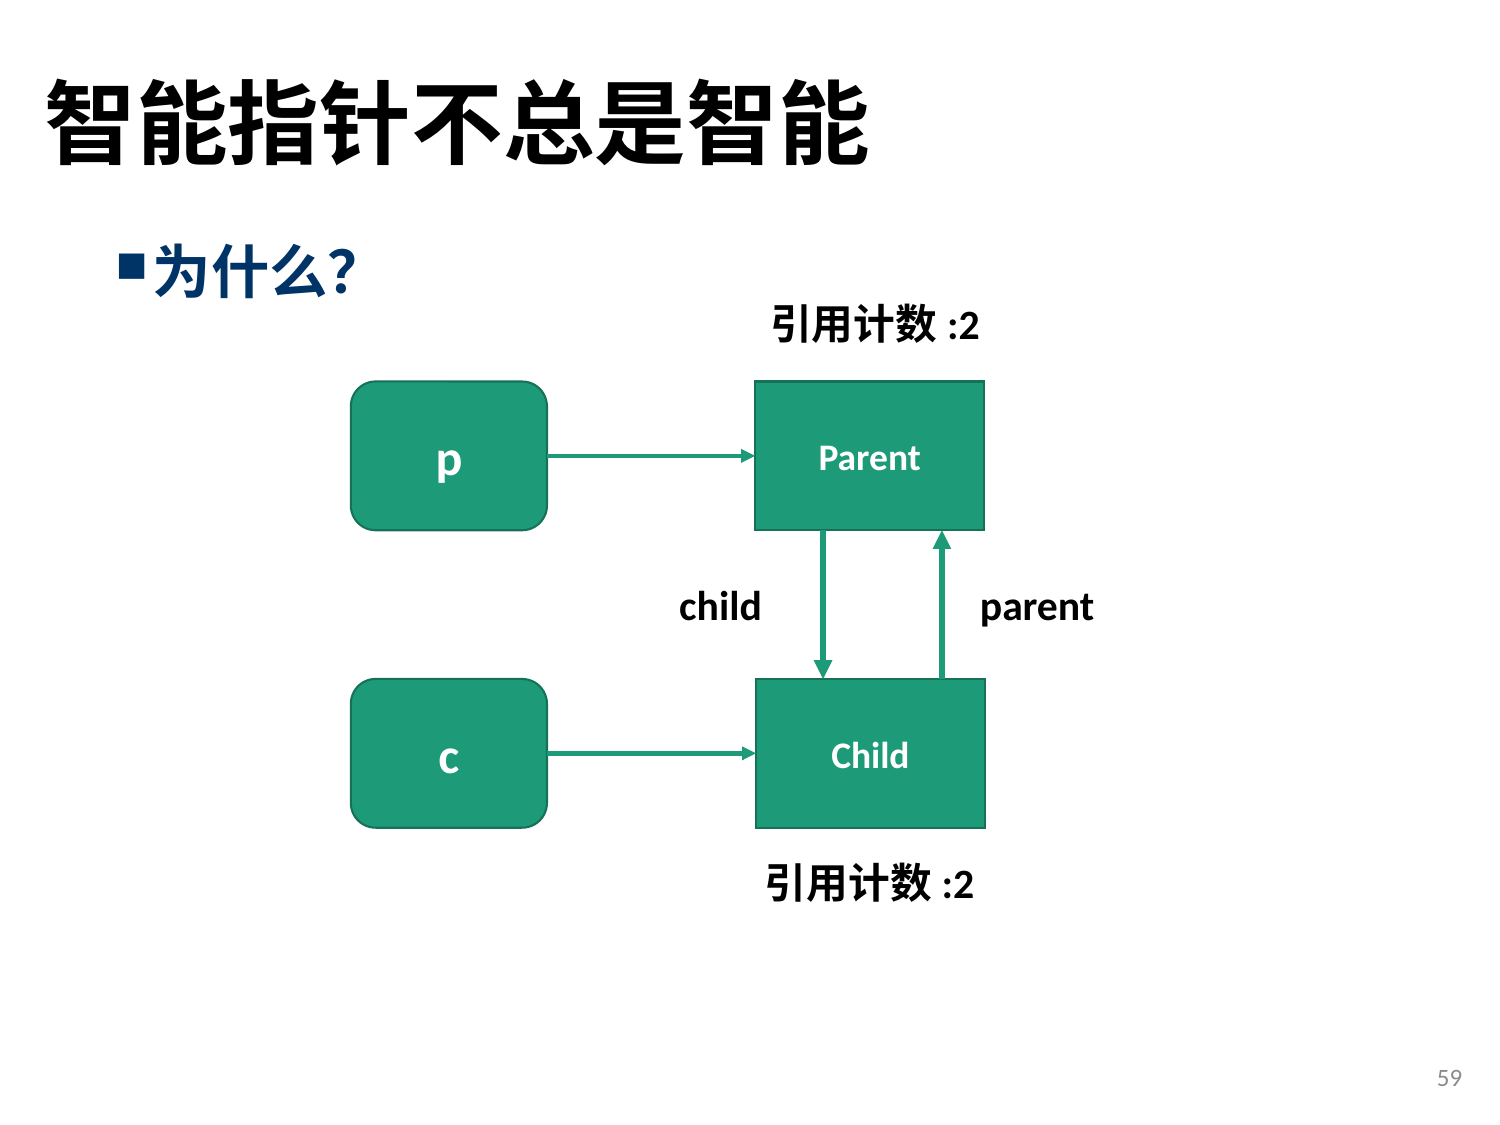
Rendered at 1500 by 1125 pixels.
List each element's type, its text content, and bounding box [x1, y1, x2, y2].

text_box 引用计数:2 [755, 290, 995, 356]
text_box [350, 381, 1140, 828]
list 为什么？ [100, 236, 1421, 1016]
text_box 引用计数:2 [750, 849, 990, 915]
slide_number 59 [1139, 1046, 1478, 1107]
title 智能指针不总是智能 [29, 19, 1324, 237]
